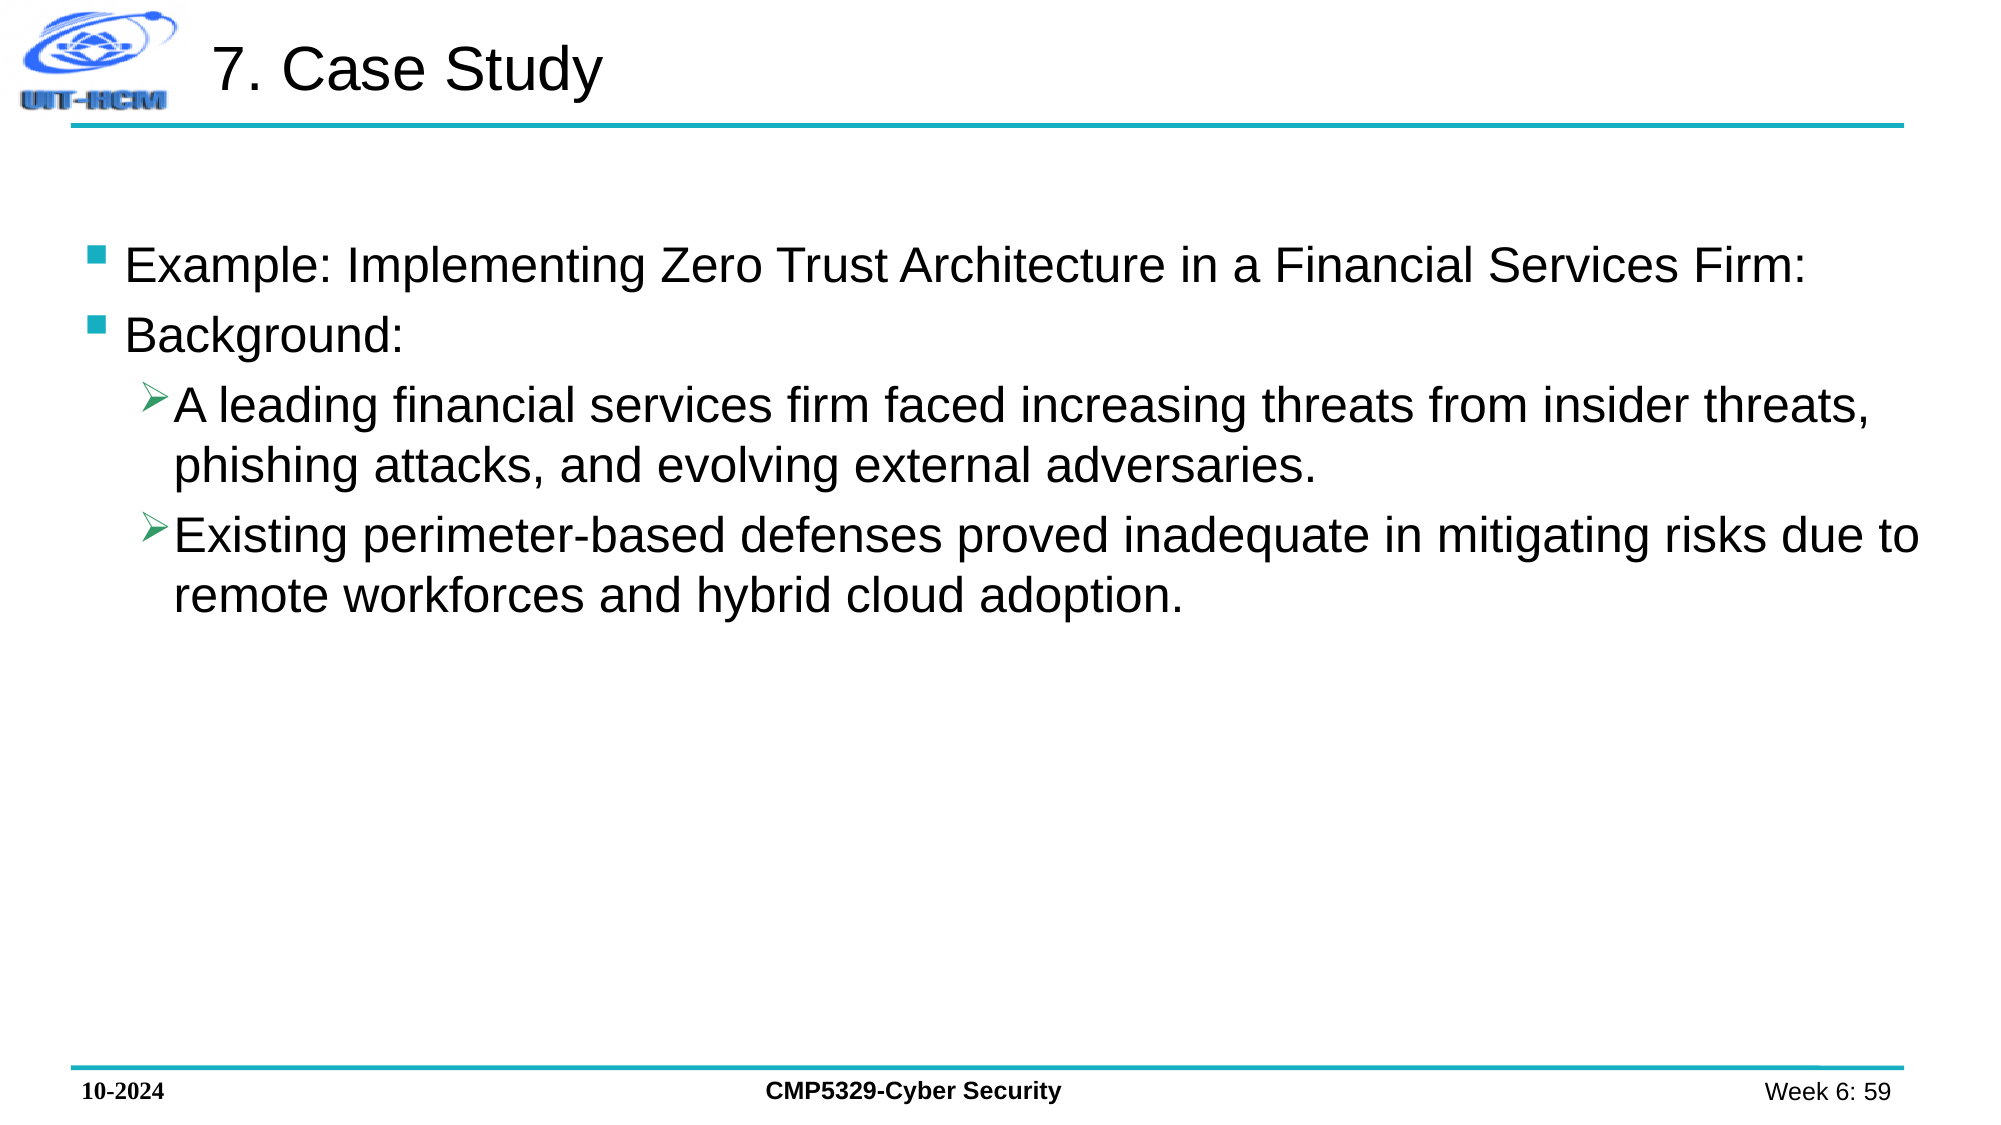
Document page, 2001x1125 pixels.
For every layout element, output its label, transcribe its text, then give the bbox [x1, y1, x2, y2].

list Example: Implementing Zero Trust Architecture in a Financial Services Firm: Background: A leading financial services firm faced increasing threats from insider threats, phishing attacks, and evolving external adversaries. Existing perimeter-based defenses proved inadequate in mitigating risks due to remote workforces and hybrid cloud adoption. [67, 155, 1945, 1047]
picture [1, 0, 196, 120]
title 7. Case Study [196, 0, 1804, 130]
